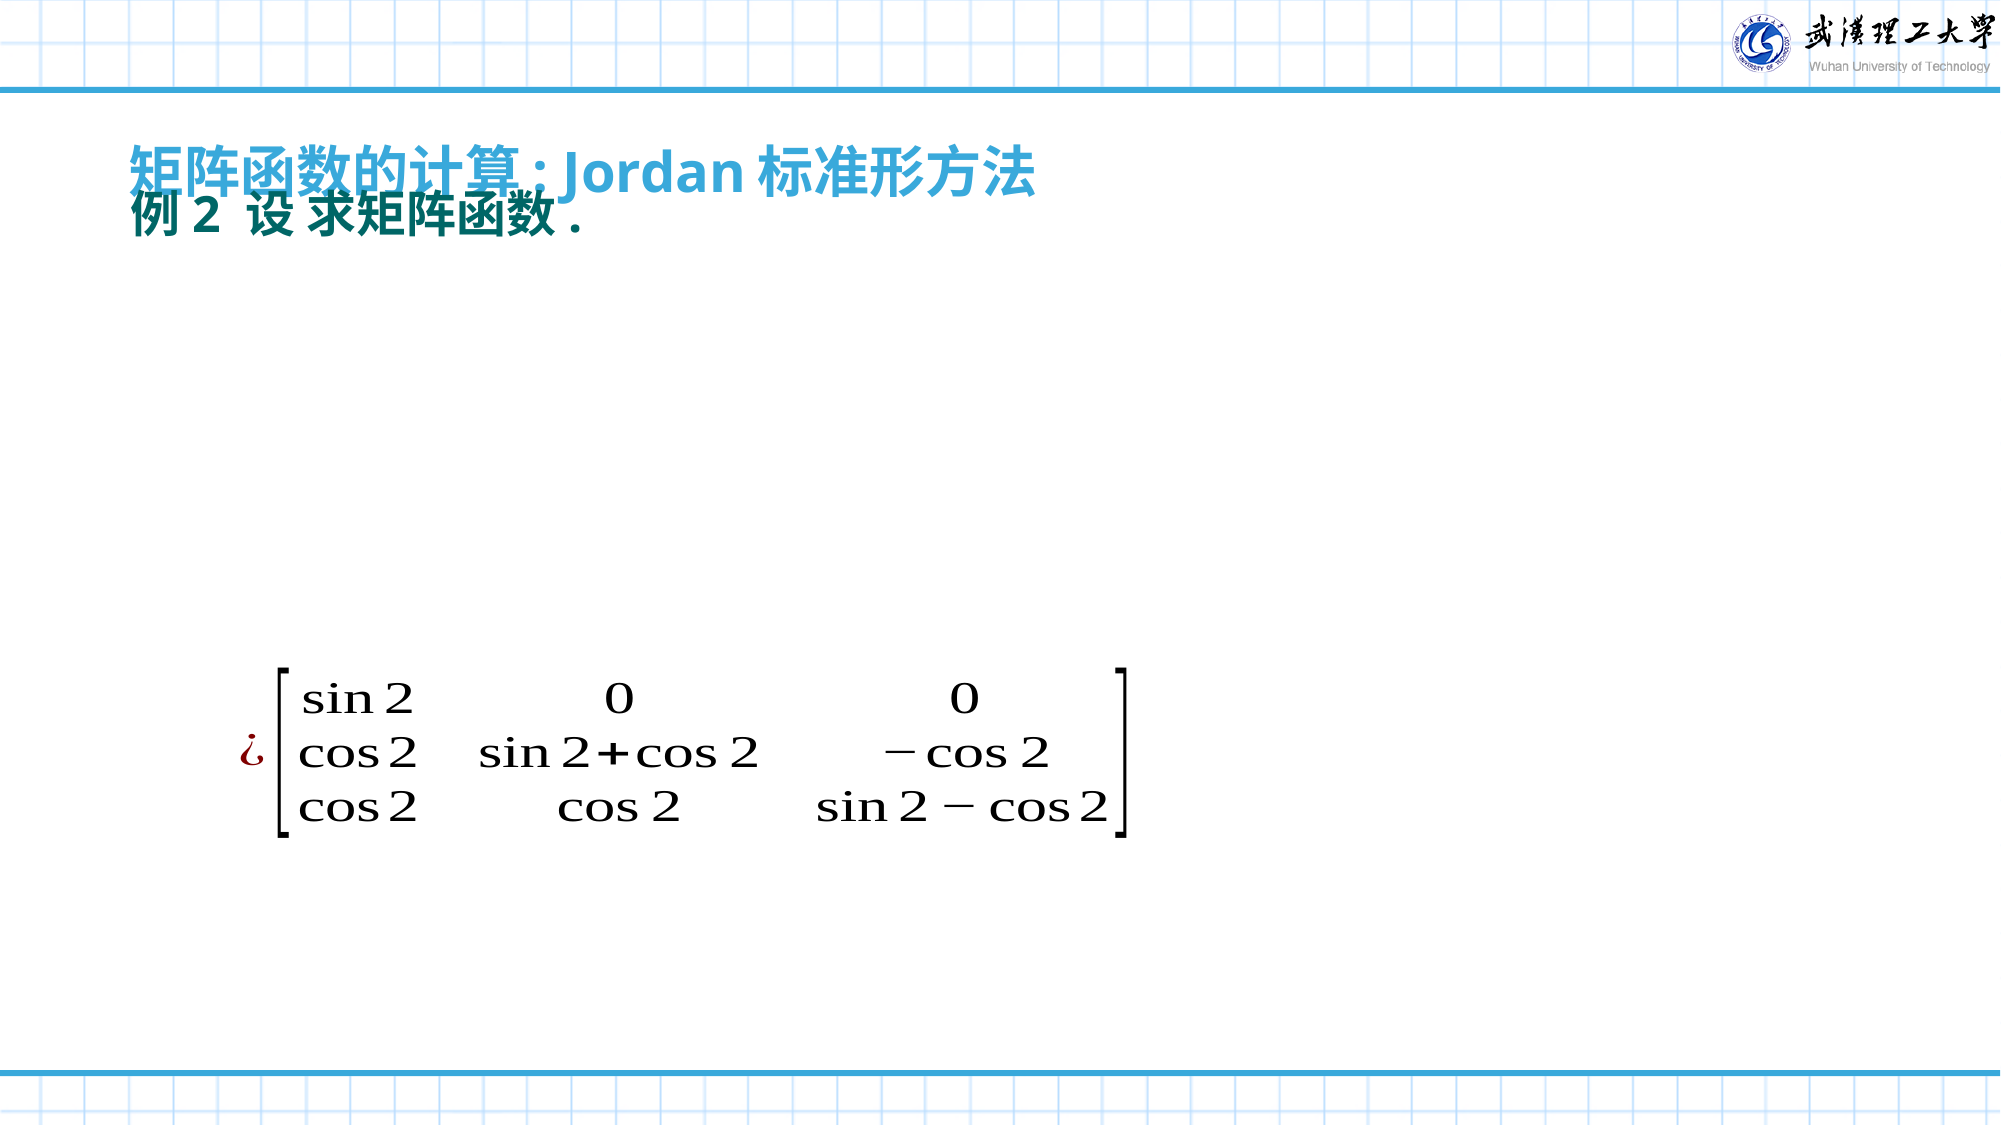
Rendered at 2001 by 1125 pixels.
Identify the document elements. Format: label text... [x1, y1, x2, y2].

list 矩阵函数的计算: Jordan标准形方法 [114, 94, 1162, 213]
picture [0, 1077, 2001, 1125]
picture [0, 0, 2001, 87]
